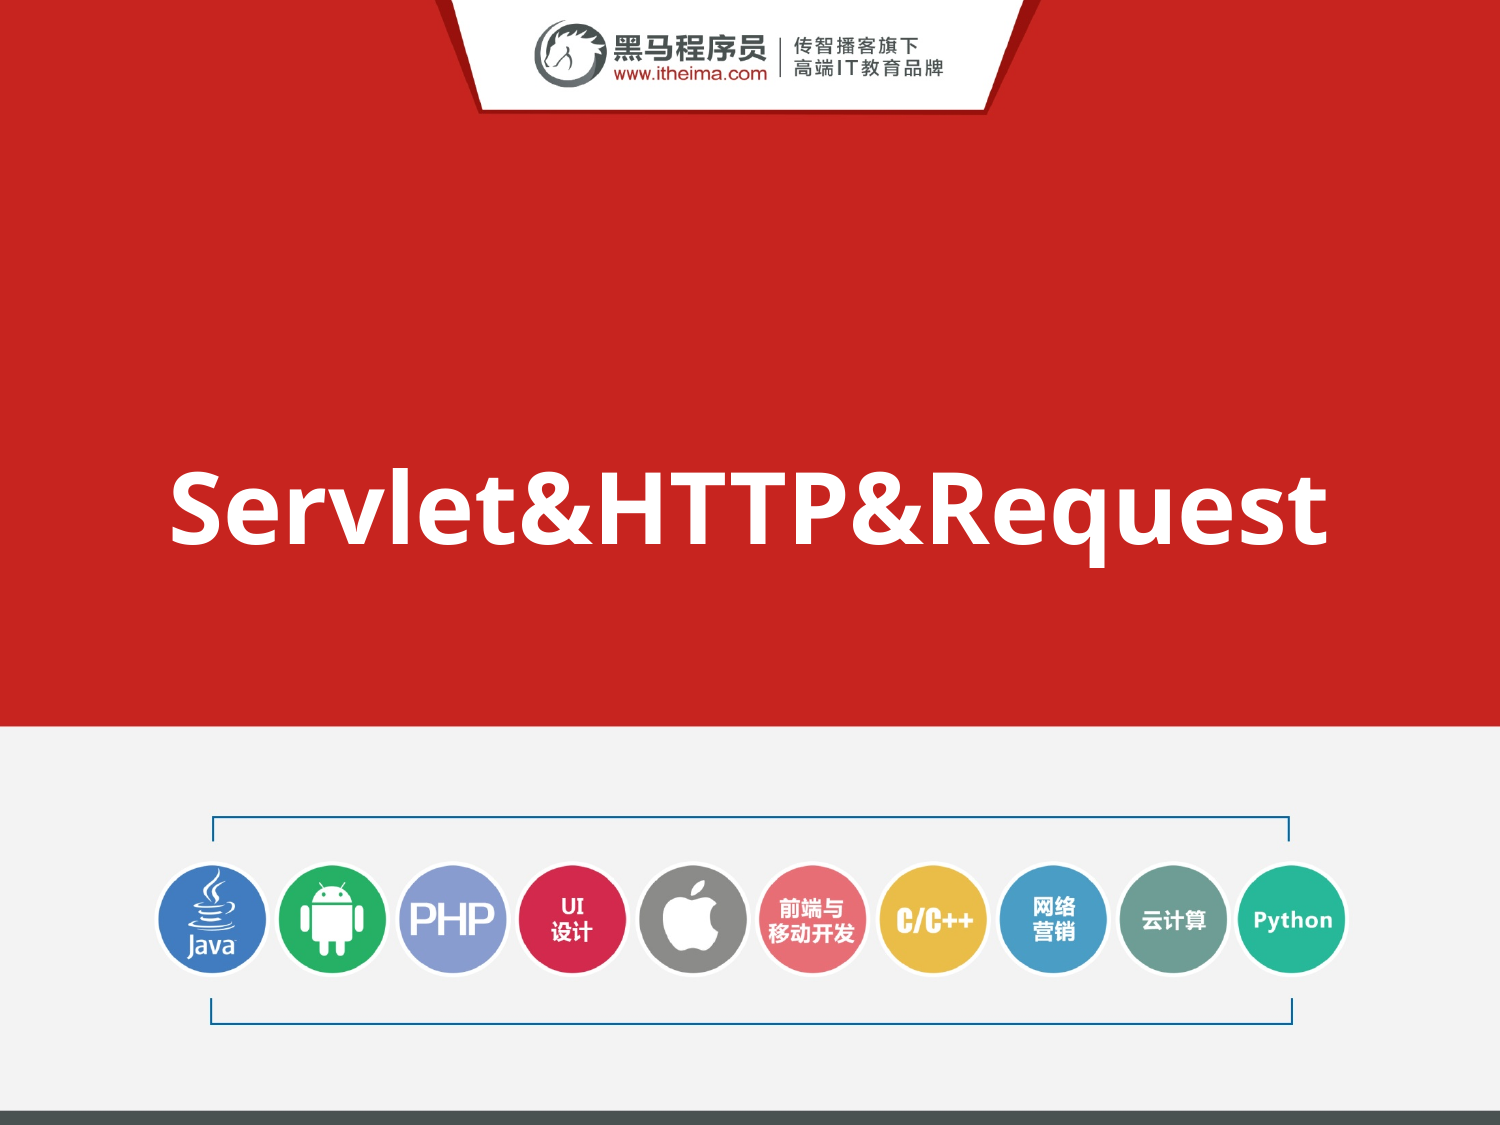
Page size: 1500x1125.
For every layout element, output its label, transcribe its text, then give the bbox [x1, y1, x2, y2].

text_box Servlet&HTTP&Request [0, 437, 1500, 572]
picture [0, 0, 1500, 437]
picture [0, 572, 1500, 1125]
